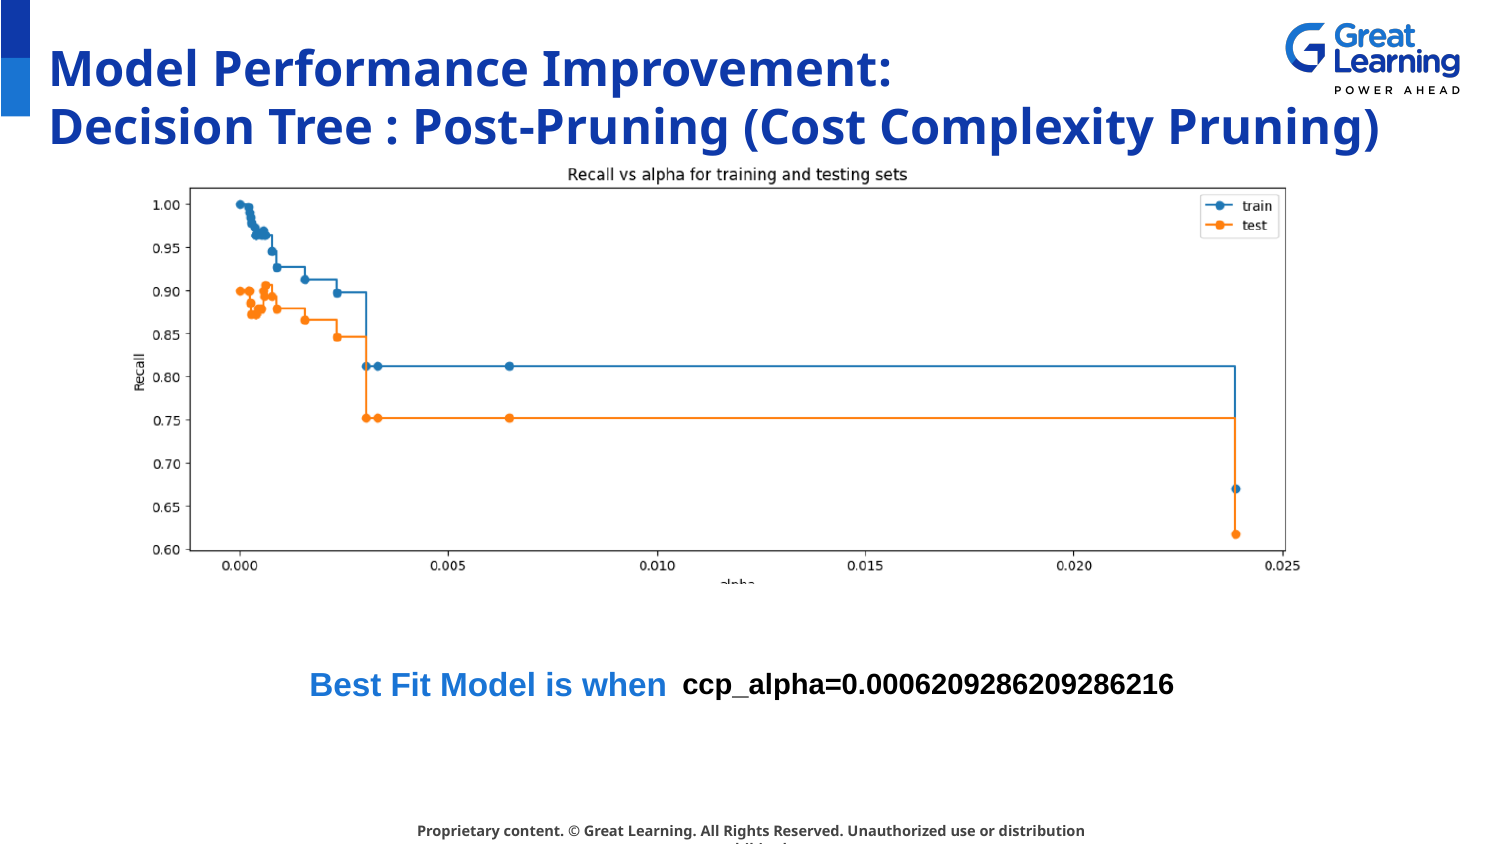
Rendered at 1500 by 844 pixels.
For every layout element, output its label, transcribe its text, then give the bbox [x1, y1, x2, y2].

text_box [294, 655, 1206, 712]
title Model Performance Improvement: Decision Tree : Post-Pruning (Cost Complexity Pruning) [33, 22, 1431, 117]
picture [1258, 11, 1487, 106]
picture [119, 160, 1311, 584]
